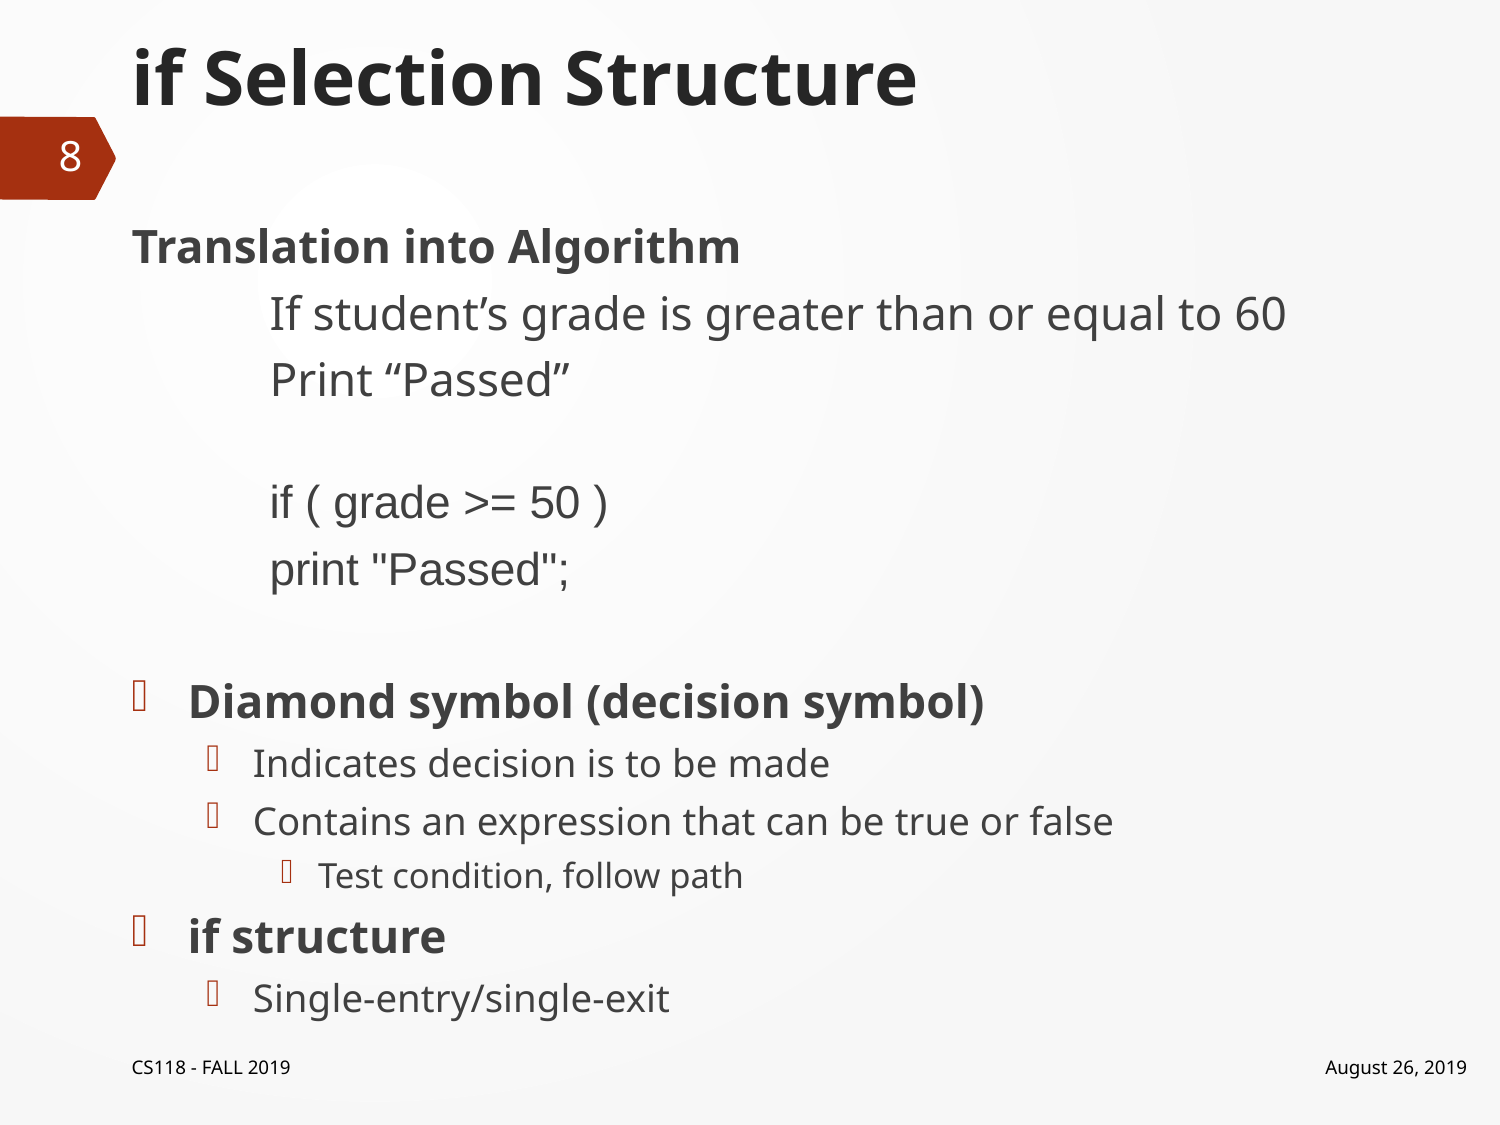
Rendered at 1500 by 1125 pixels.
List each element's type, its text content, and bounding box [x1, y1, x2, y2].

list Translation into Algorithm If student’s grade is greater than or equal to 60 Print “Passed” if ( grade >= 50 ) print "Passed"; Diamond symbol (decision symbol) Indicates decision is to be made Contains an expression that can be true or false Test condition, follow path if structure Single-entry/single-exit [116, 210, 1483, 1029]
title if Selection Structure [116, 23, 1483, 158]
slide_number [1260, 1037, 1483, 1098]
slide_number 8 [1, 128, 98, 189]
footer CS118 - FALL 2019 [116, 1037, 1139, 1098]
